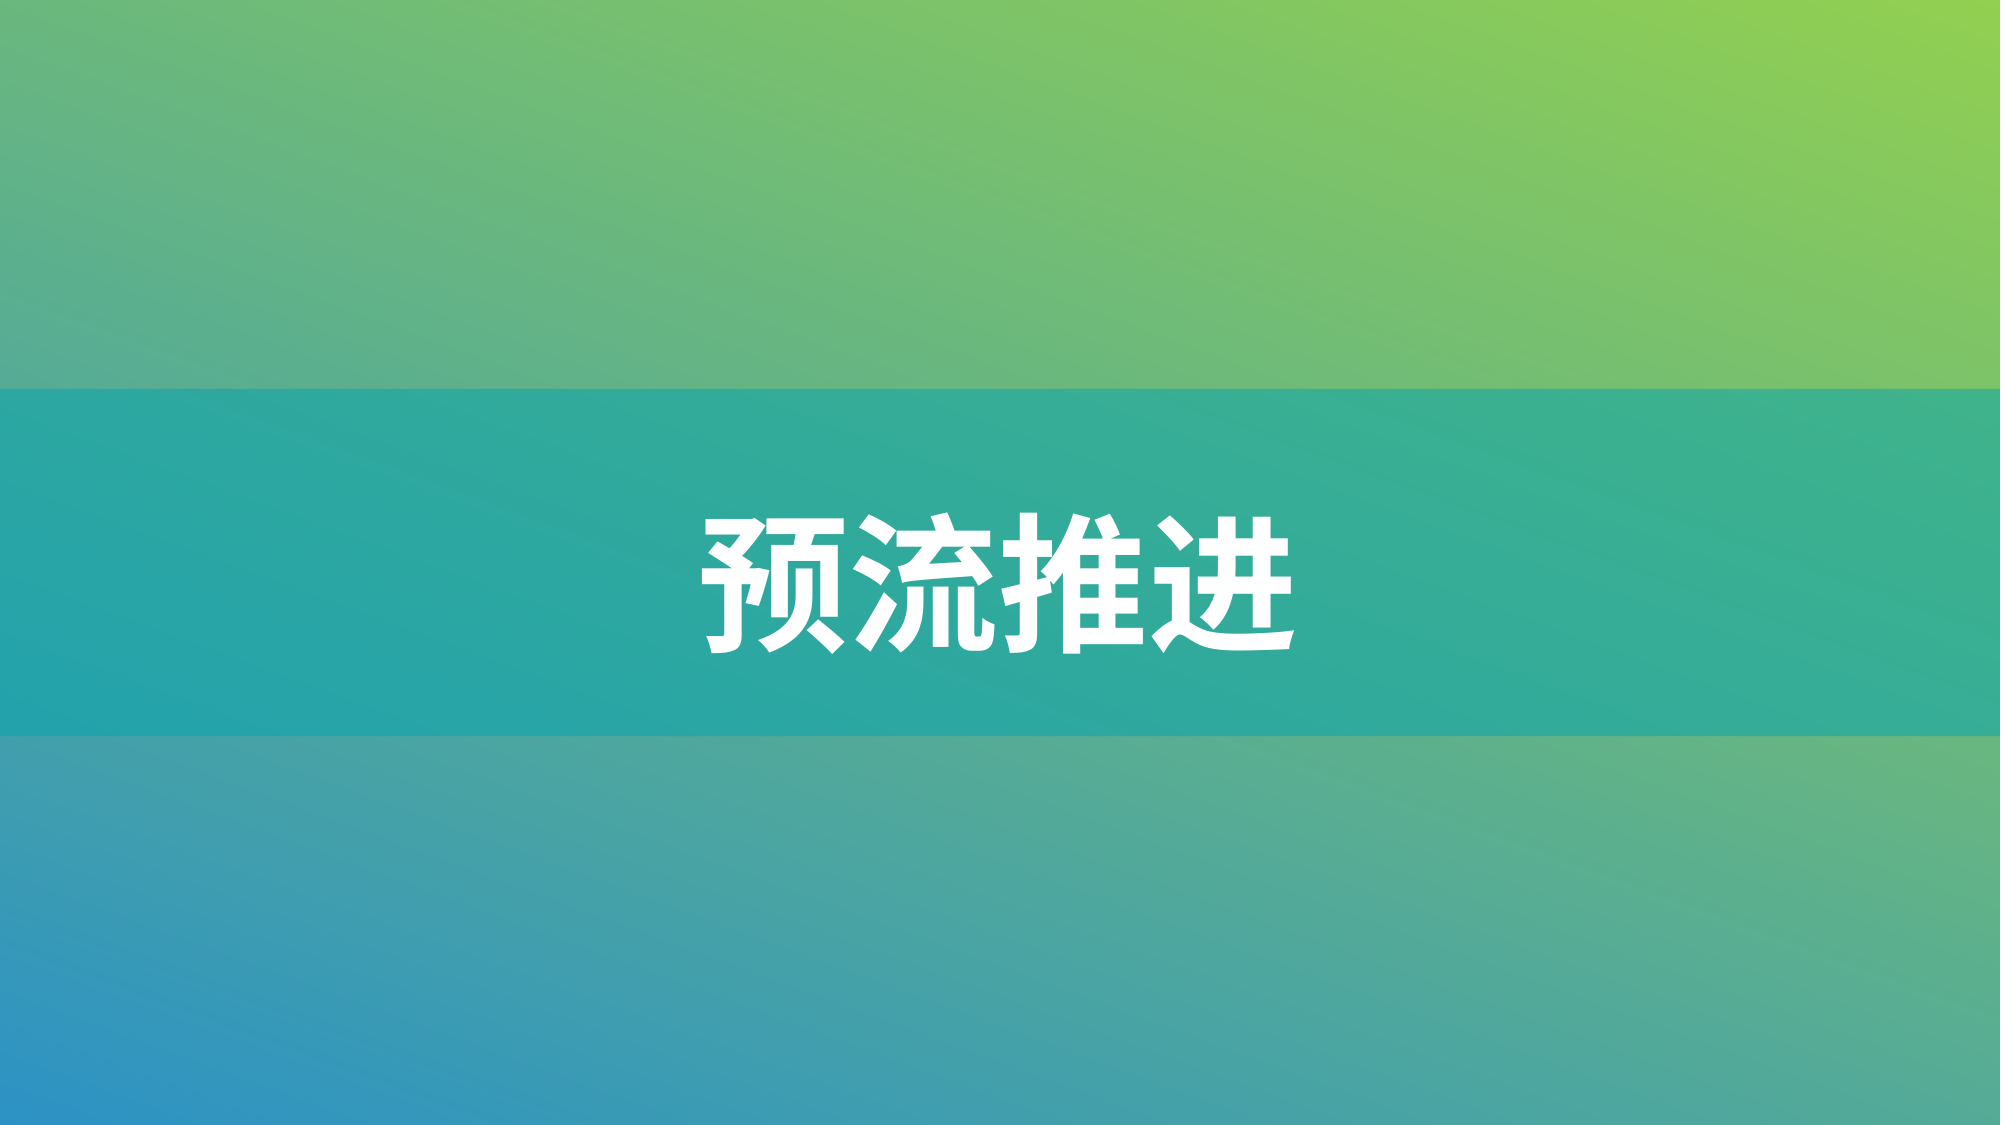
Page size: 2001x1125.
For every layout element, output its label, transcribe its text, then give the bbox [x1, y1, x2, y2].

title 预流推进 [136, 388, 1862, 737]
